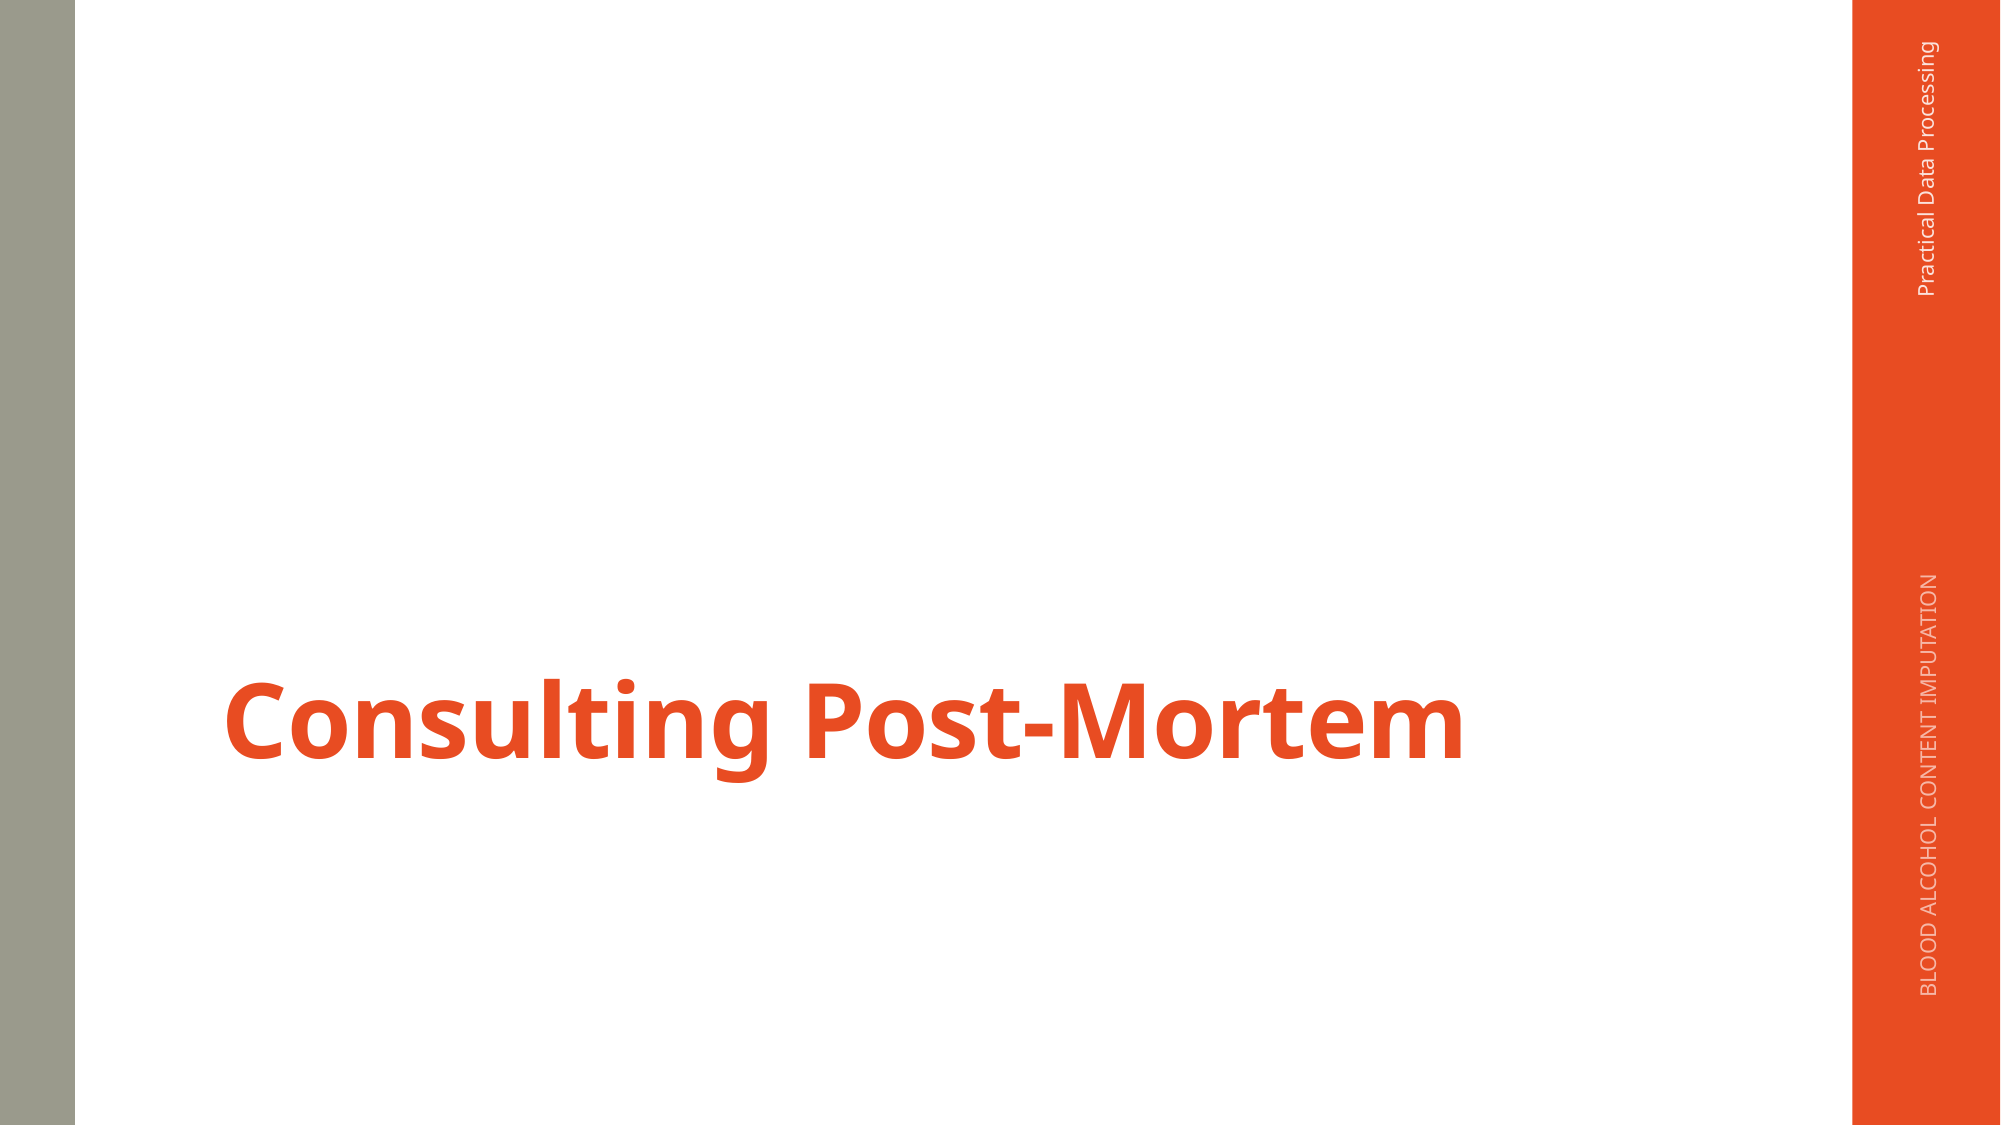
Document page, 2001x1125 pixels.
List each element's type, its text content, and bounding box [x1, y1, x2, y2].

title Consulting Post-Mortem [206, 124, 1752, 788]
footer Practical Data Processing [1896, 25, 1957, 467]
